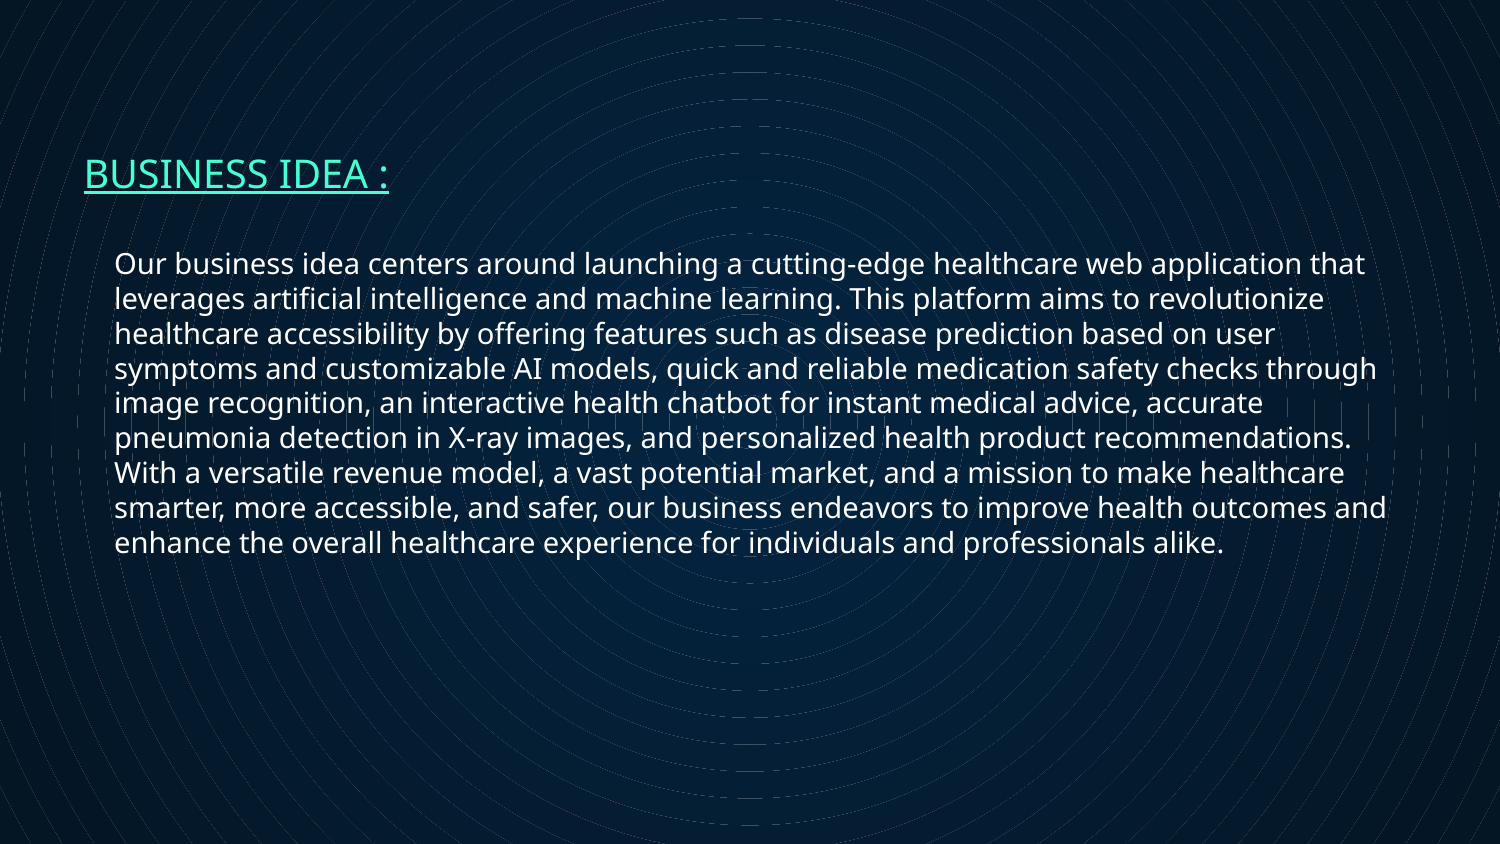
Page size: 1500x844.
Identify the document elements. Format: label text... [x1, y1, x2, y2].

text_box BUSINESS IDEA : [68, 133, 646, 226]
text_box Our business idea centers around launching a cutting-edge healthcare web application that leverages artificial intelligence and machine learning. This platform aims to revolutionize healthcare accessibility by offering features such as disease prediction based on user symptoms and customizable AI models, quick and reliable medication safety checks through image recognition, an interactive health chatbot for instant medical advice, accurate pneumonia detection in X-ray images, and personalized health product recommendations. With a versatile revenue model, a vast potential market, and a mission to make healthcare smarter, more accessible, and safer, our business endeavors to improve health outcomes and enhance the overall healthcare experience for individuals and professionals alike. [99, 230, 1432, 602]
